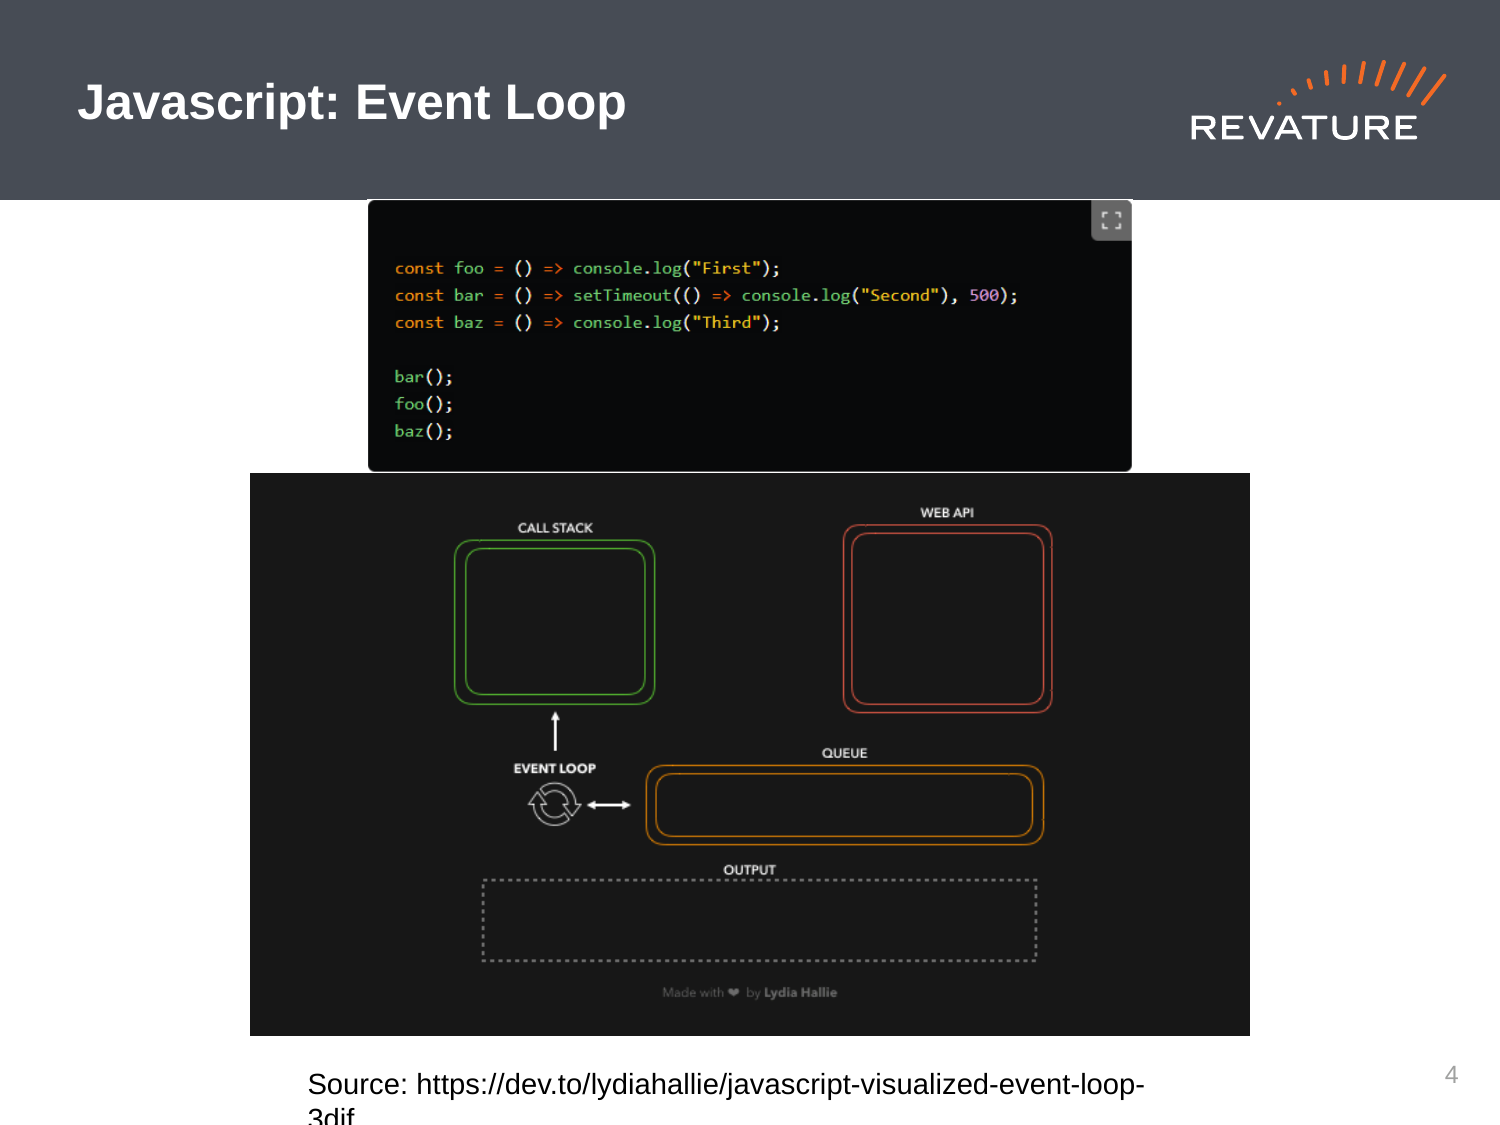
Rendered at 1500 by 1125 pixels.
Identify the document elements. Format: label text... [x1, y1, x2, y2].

picture [250, 199, 1250, 1037]
slide_number 3 [1332, 1043, 1474, 1104]
title Javascript: Event Loop [62, 0, 1084, 200]
text_box Source: https://dev.to/lydiahallie/javascript-visualized-event-loop-3dif [292, 1057, 1208, 1125]
